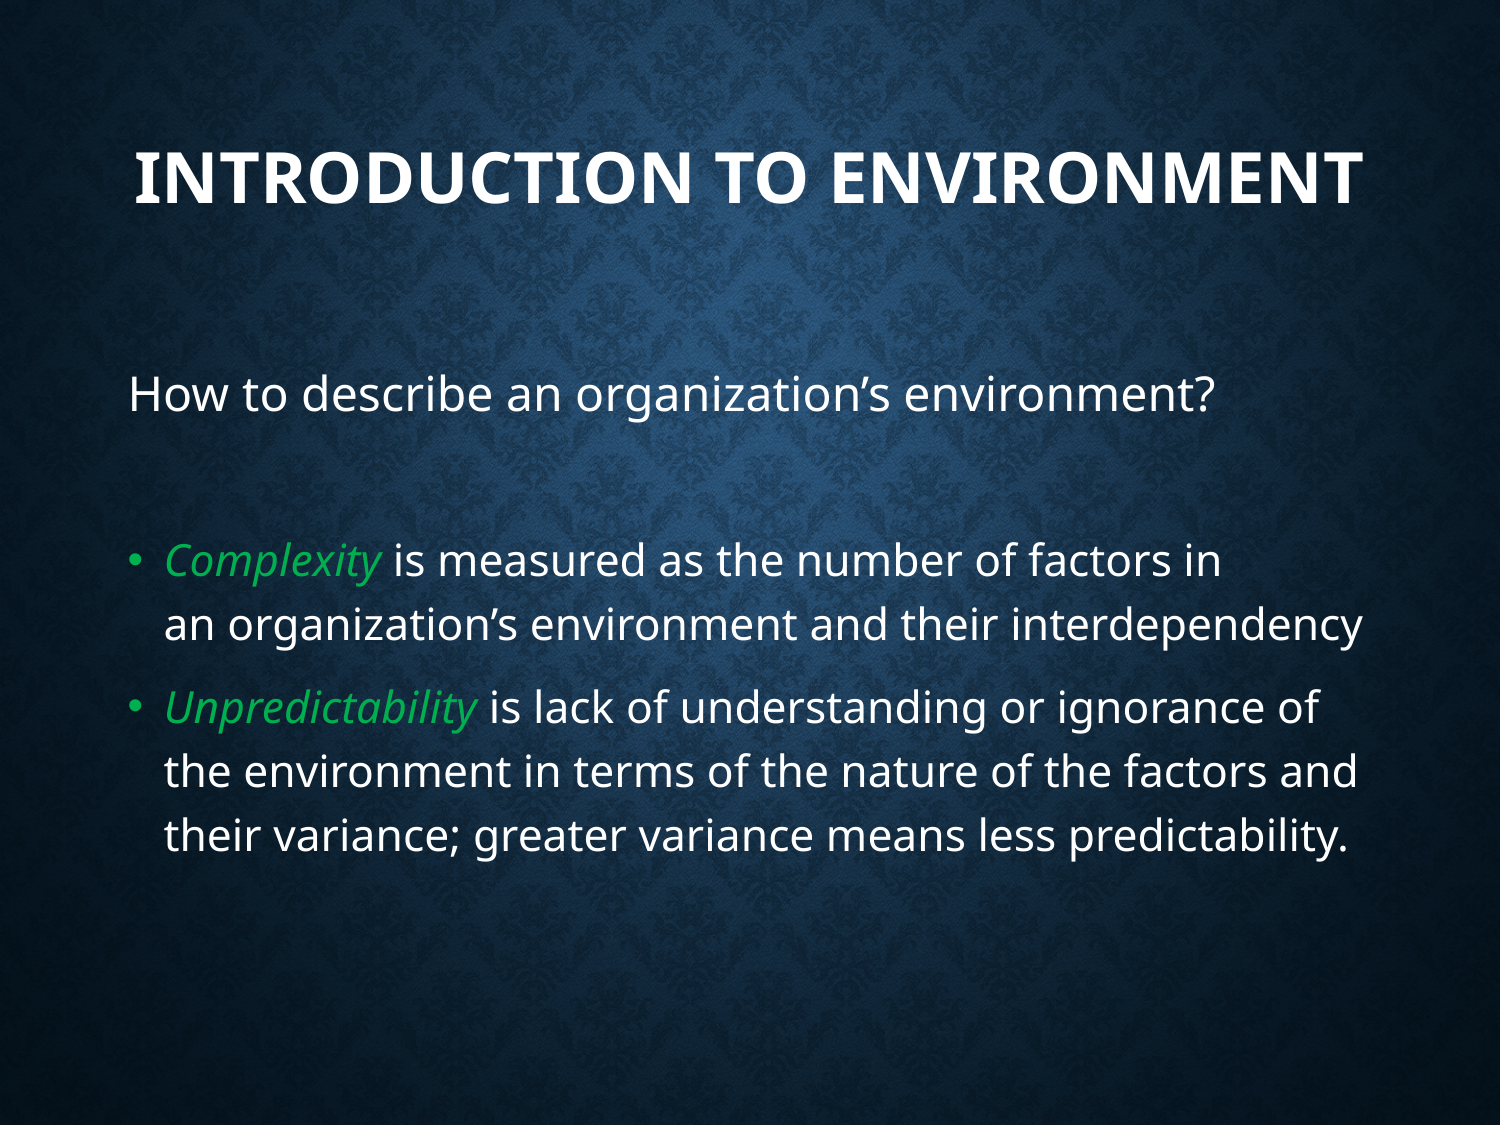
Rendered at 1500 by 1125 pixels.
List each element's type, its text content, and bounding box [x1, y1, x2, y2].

list How to describe an organization’s environment? Complexity is measured as the number of factors in an organization’s environment and their interdependency Unpredictability is lack of understanding or ignorance of the environment in terms of the nature of the factors and their variance; greater variance means less predictability. [112, 343, 1387, 950]
title IntroductIon to EnvIronment [112, 127, 1387, 318]
